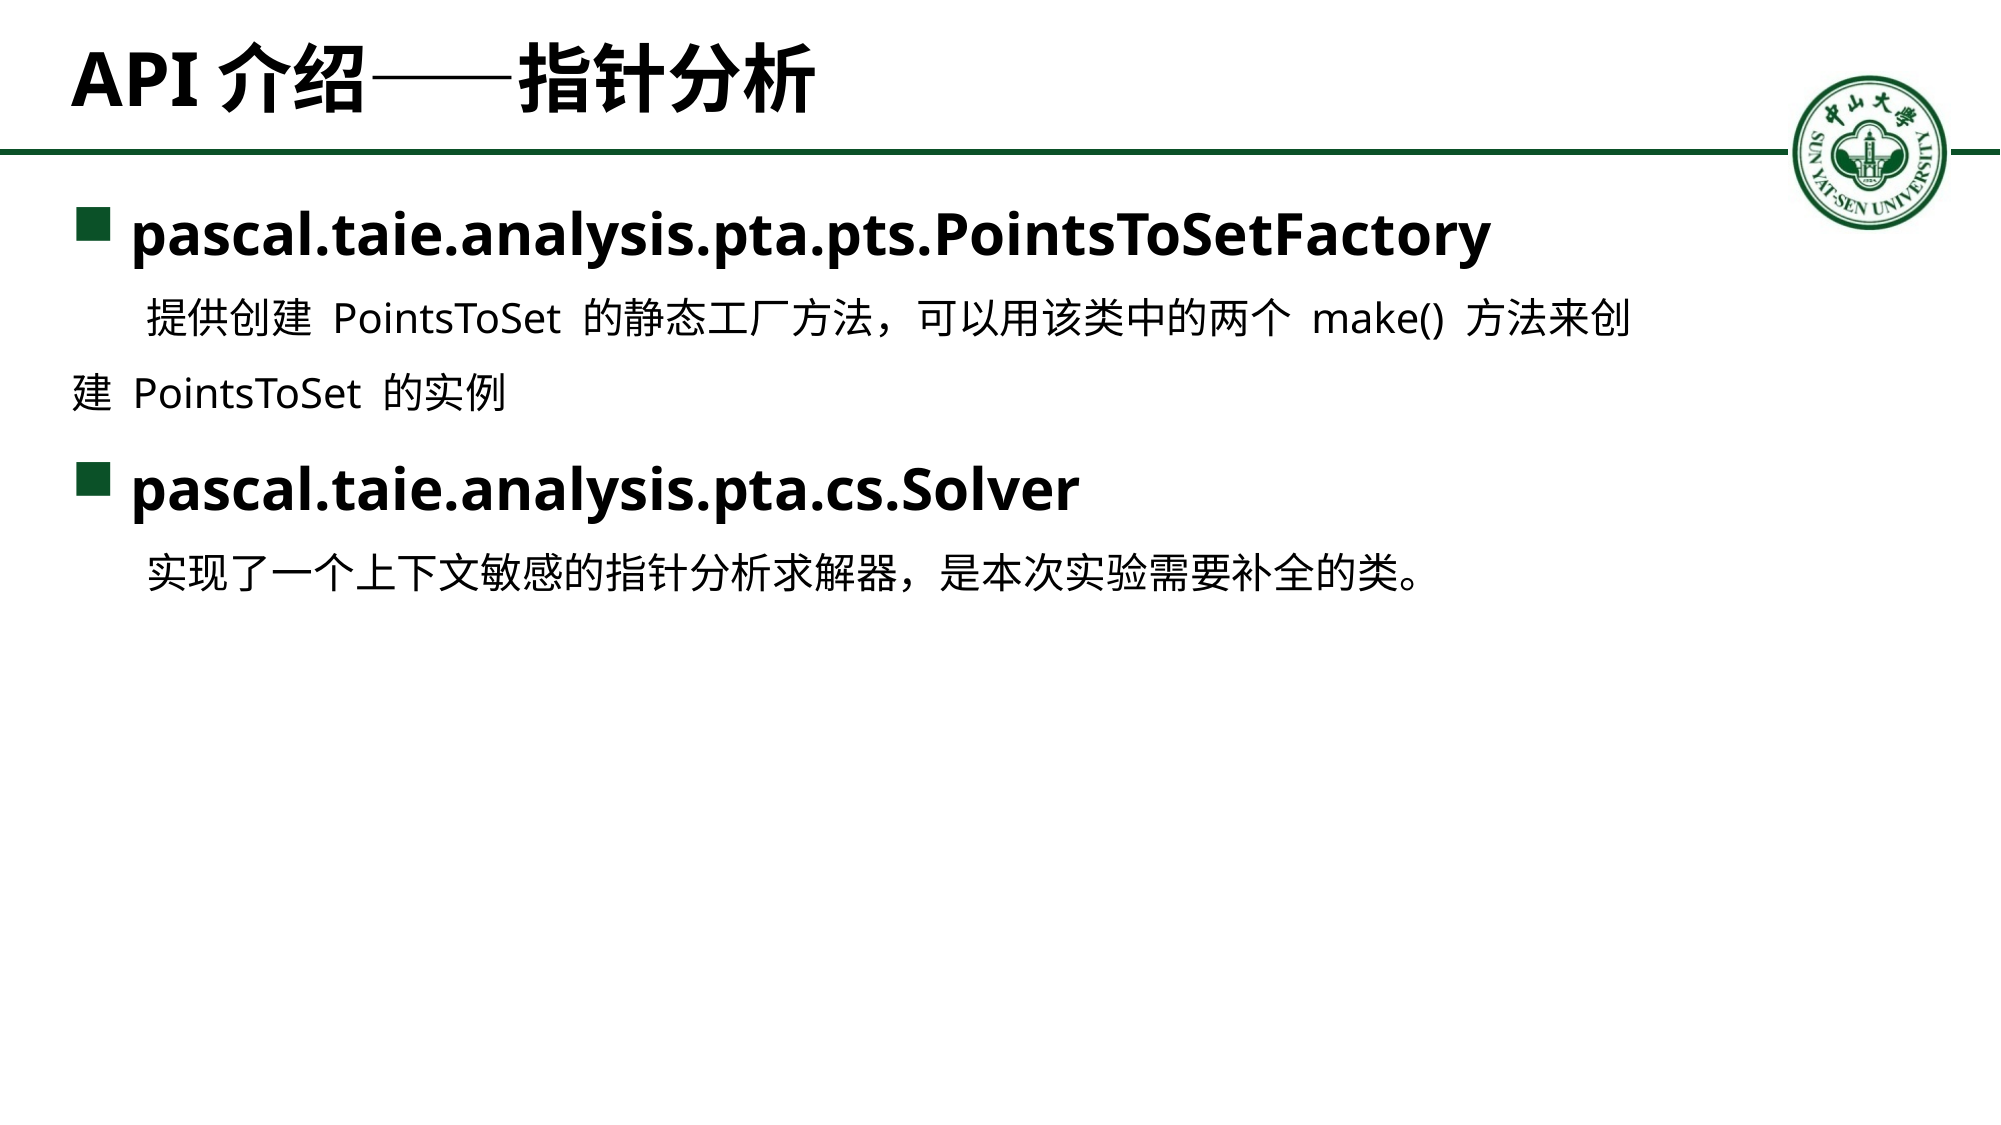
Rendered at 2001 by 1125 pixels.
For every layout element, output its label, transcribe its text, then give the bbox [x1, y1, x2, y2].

list pascal.taie.analysis.pta.pts.PointsToSetFactory 提供创建 PointsToSet 的静态工厂方法，可以用该类中的两个 make() 方法来创建 PointsToSet 的实例 pascal.taie.analysis.pta.cs.Solver 实现了一个上下文敏感的指针分析求解器，是本次实验需要补全的类。 [56, 156, 1895, 603]
picture [1788, 71, 1951, 234]
title API介绍——指针分析 [56, 0, 1732, 153]
